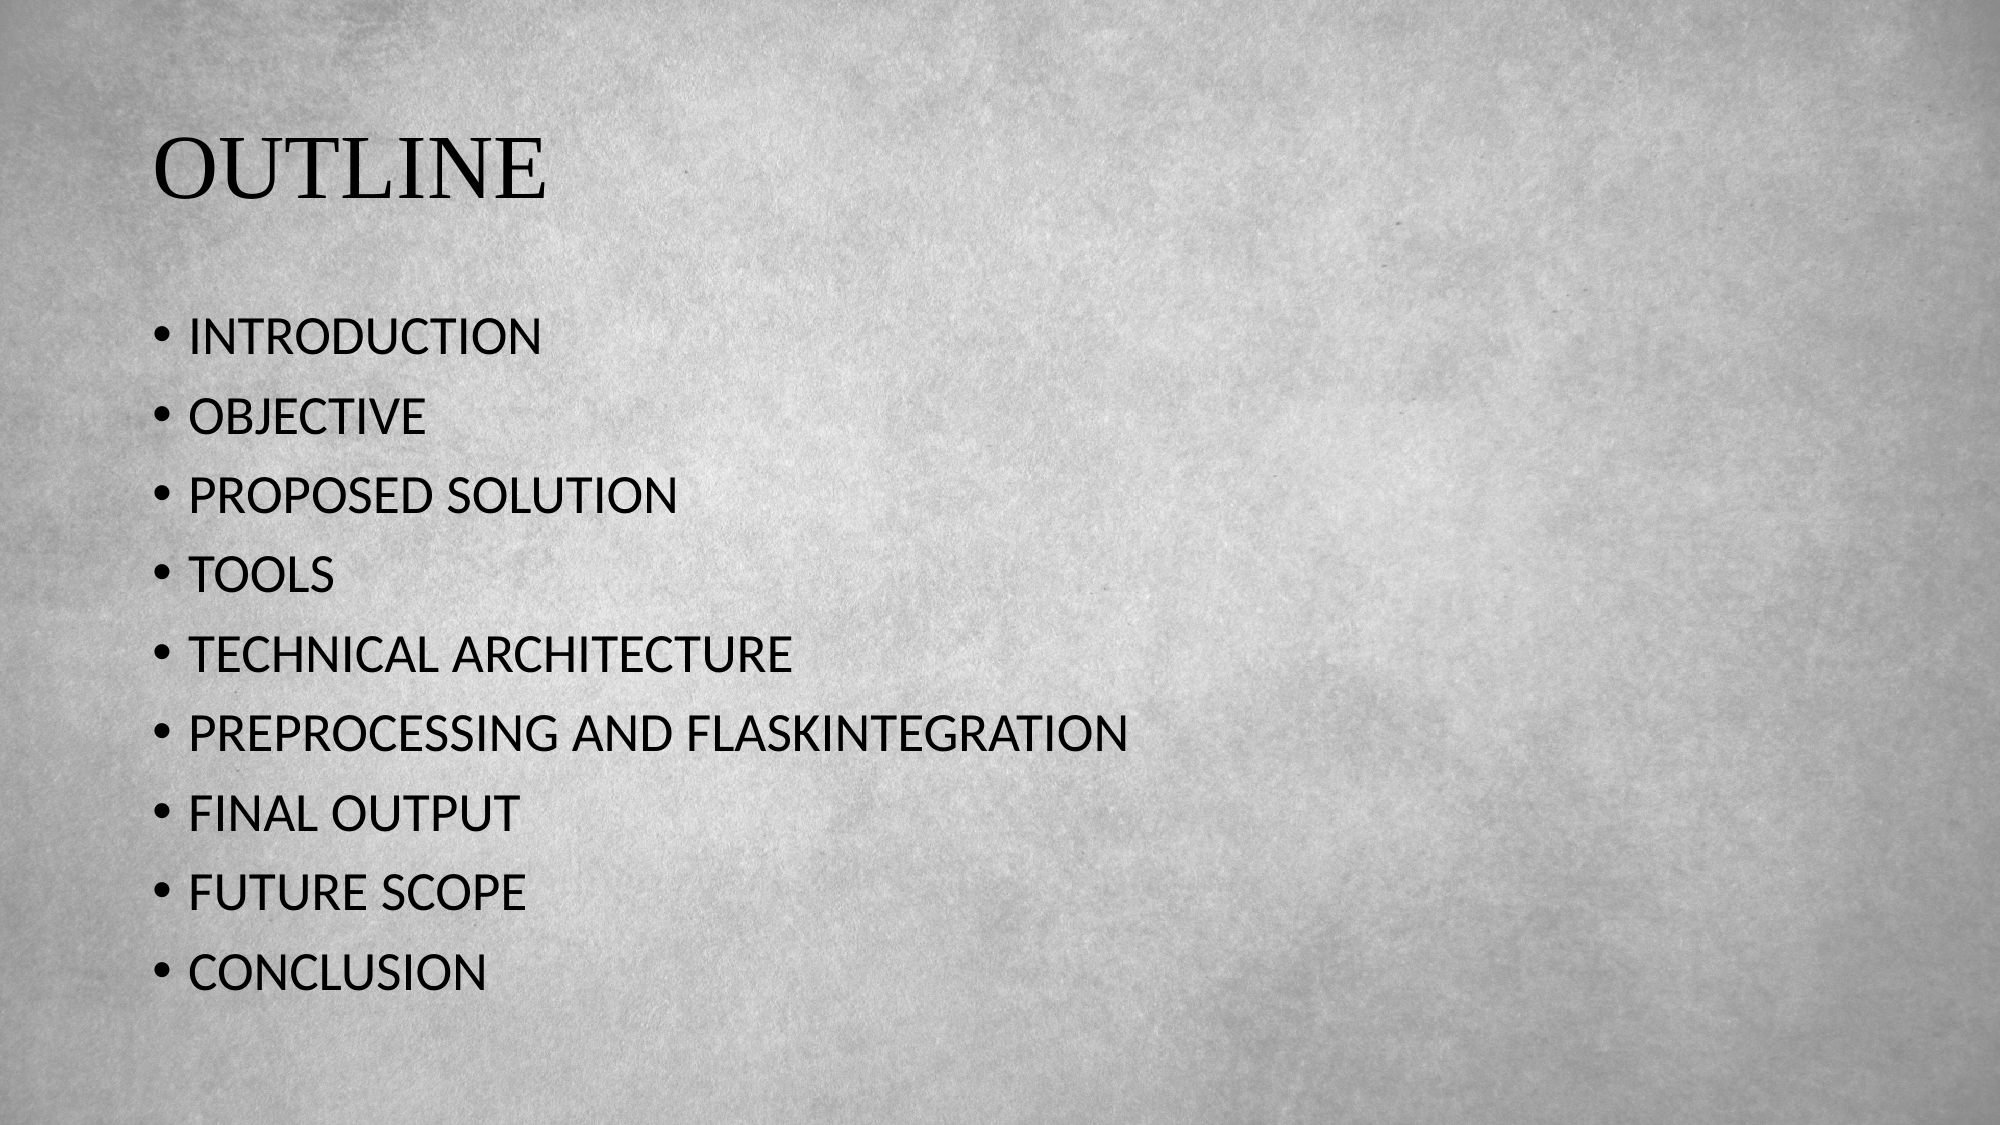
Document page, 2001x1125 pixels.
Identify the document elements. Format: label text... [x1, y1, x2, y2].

list INTRODUCTION OBJECTIVE PROPOSED SOLUTION TOOLS TECHNICAL ARCHITECTURE PREPROCESSING AND FLASKINTEGRATION FINAL OUTPUT FUTURE SCOPE CONCLUSION [137, 299, 1863, 1014]
title OUTLINE [137, 59, 1863, 278]
